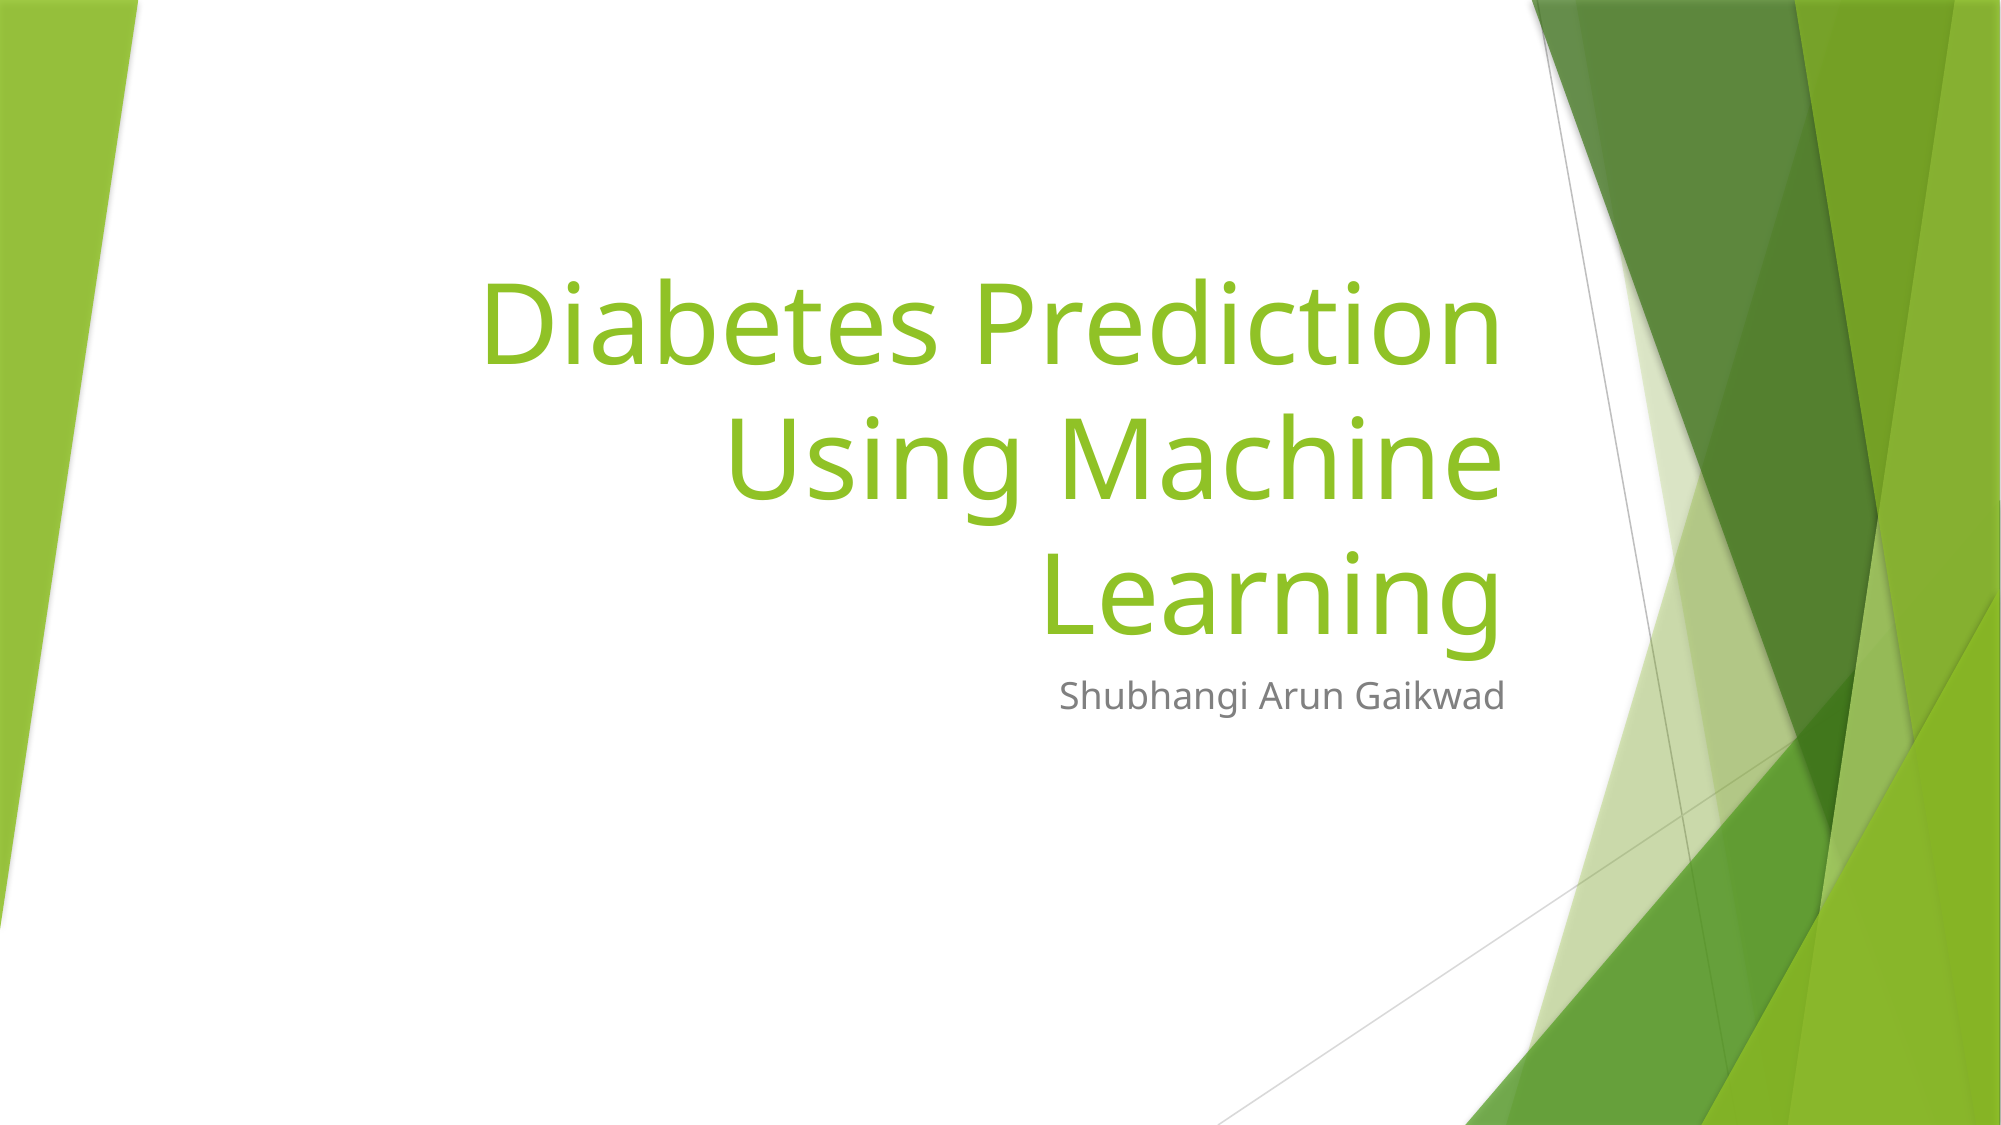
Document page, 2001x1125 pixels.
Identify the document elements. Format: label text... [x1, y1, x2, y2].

title Diabetes Prediction Using Machine Learning [247, 394, 1522, 664]
subtitle Shubhangi Arun Gaikwad [247, 664, 1522, 845]
